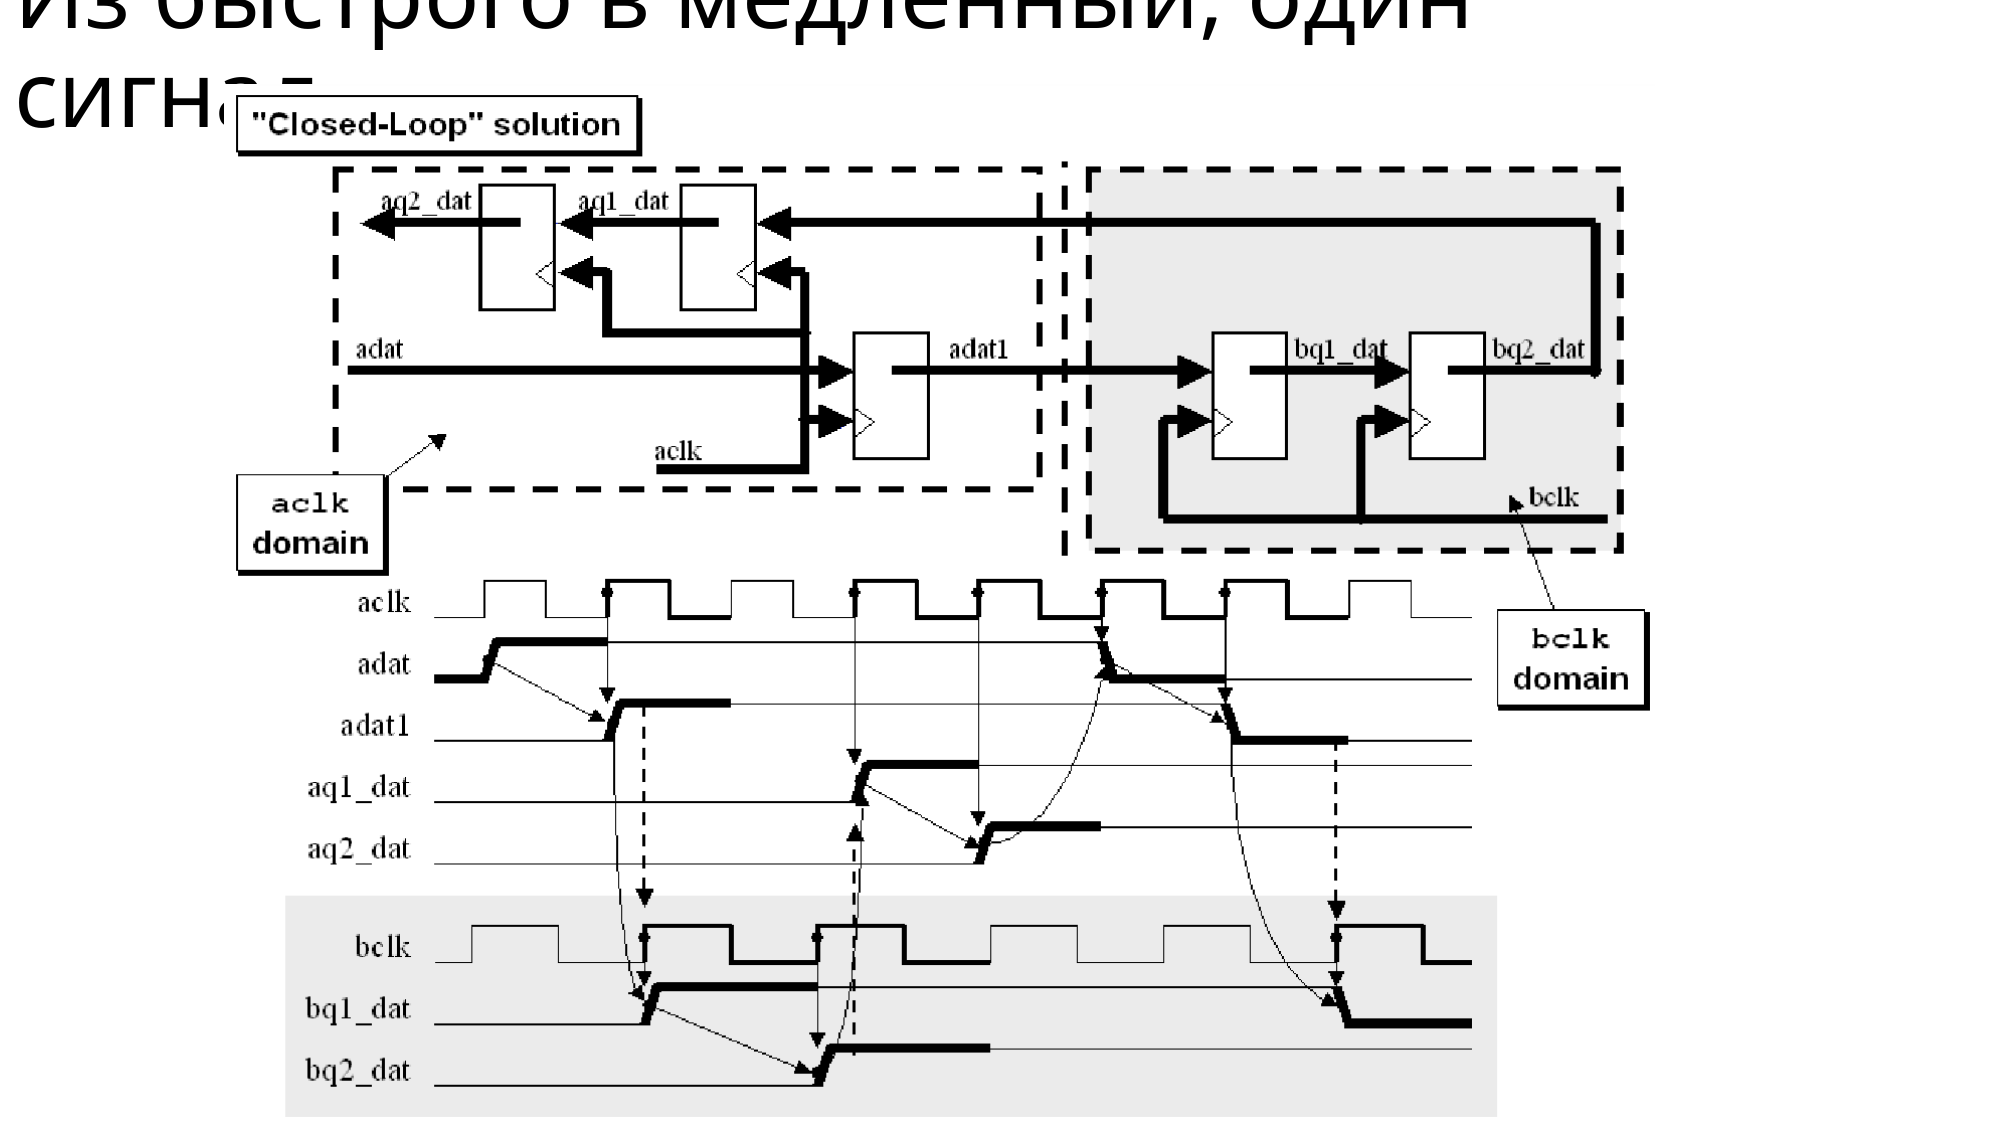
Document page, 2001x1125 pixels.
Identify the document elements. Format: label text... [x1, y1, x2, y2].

picture [223, 84, 1655, 1125]
text_box Из быстрого в медленный, один сигнал [0, 0, 1725, 157]
